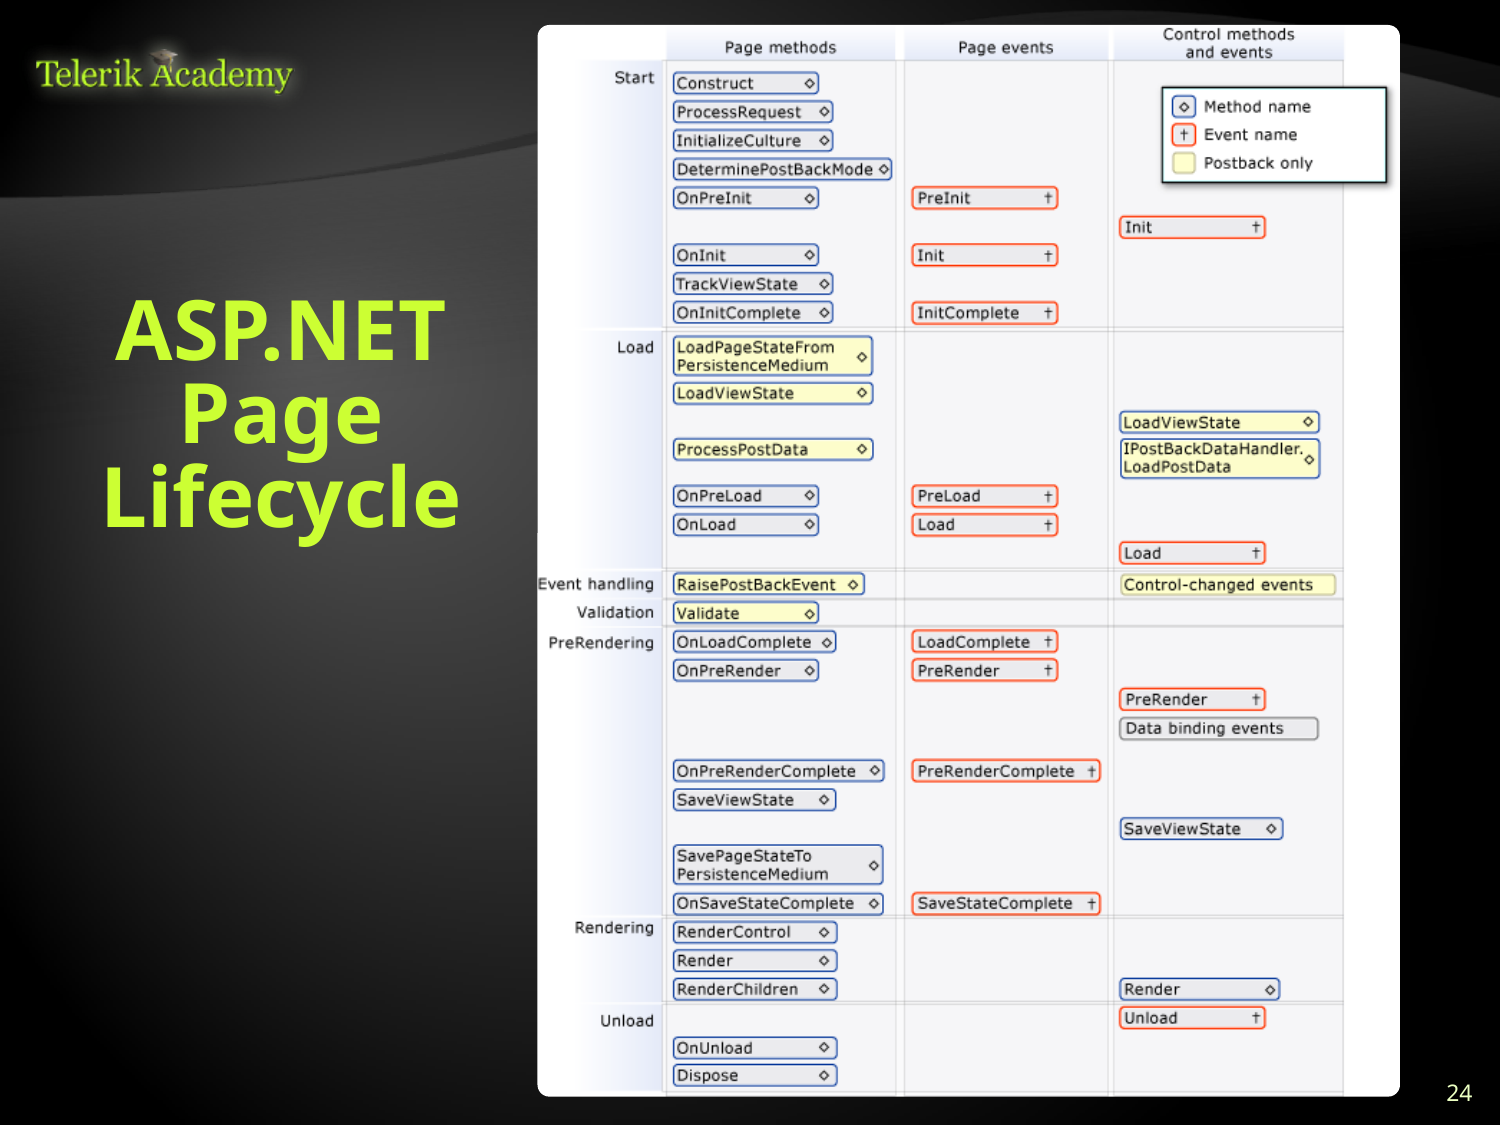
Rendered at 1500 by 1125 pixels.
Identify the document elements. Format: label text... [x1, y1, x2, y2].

slide_number 24 [1412, 1074, 1488, 1113]
title ASP.NET Page Lifecycle [50, 212, 513, 625]
picture [0, 0, 1500, 1125]
